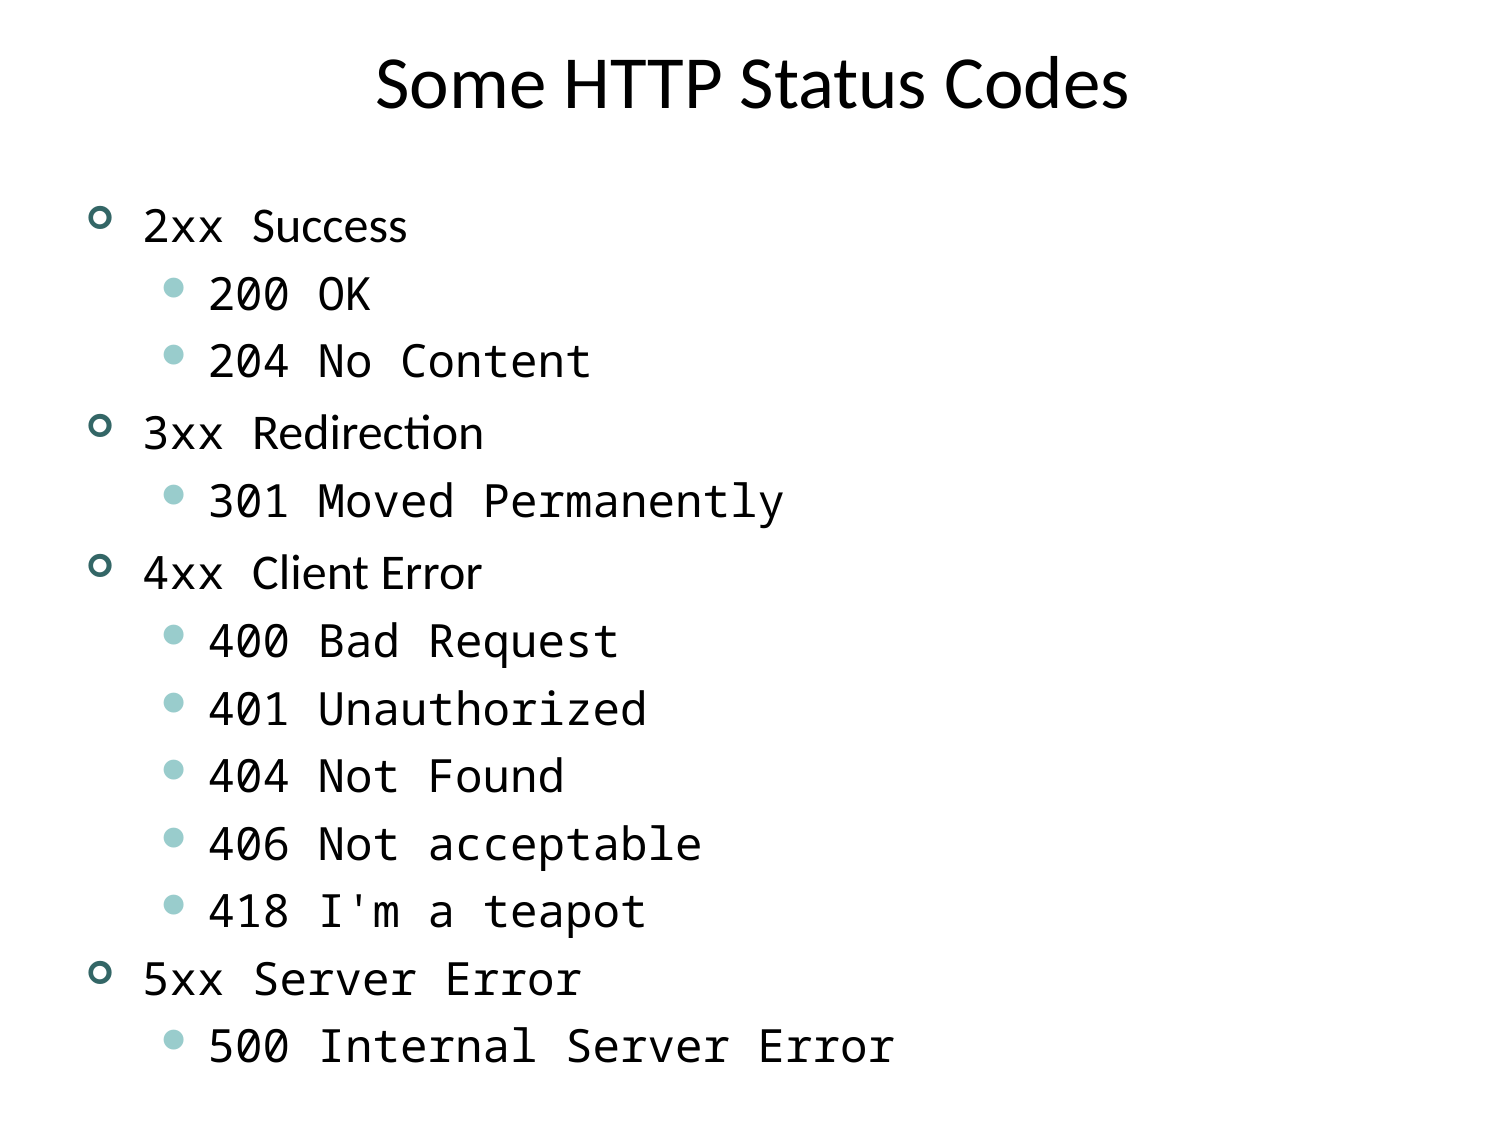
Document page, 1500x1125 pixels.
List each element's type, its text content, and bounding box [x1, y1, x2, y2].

list 2xx Success 200 OK 204 No Content 3xx Redirection 301 Moved Permanently 4xx Client Error 400 Bad Request 401 Unauthorized 404 Not Found 406 Not acceptable 418 I'm a teapot 5xx Server Error 500 Internal Server Error [70, 184, 1436, 1083]
title Some HTTP Status Codes [76, 0, 1430, 158]
